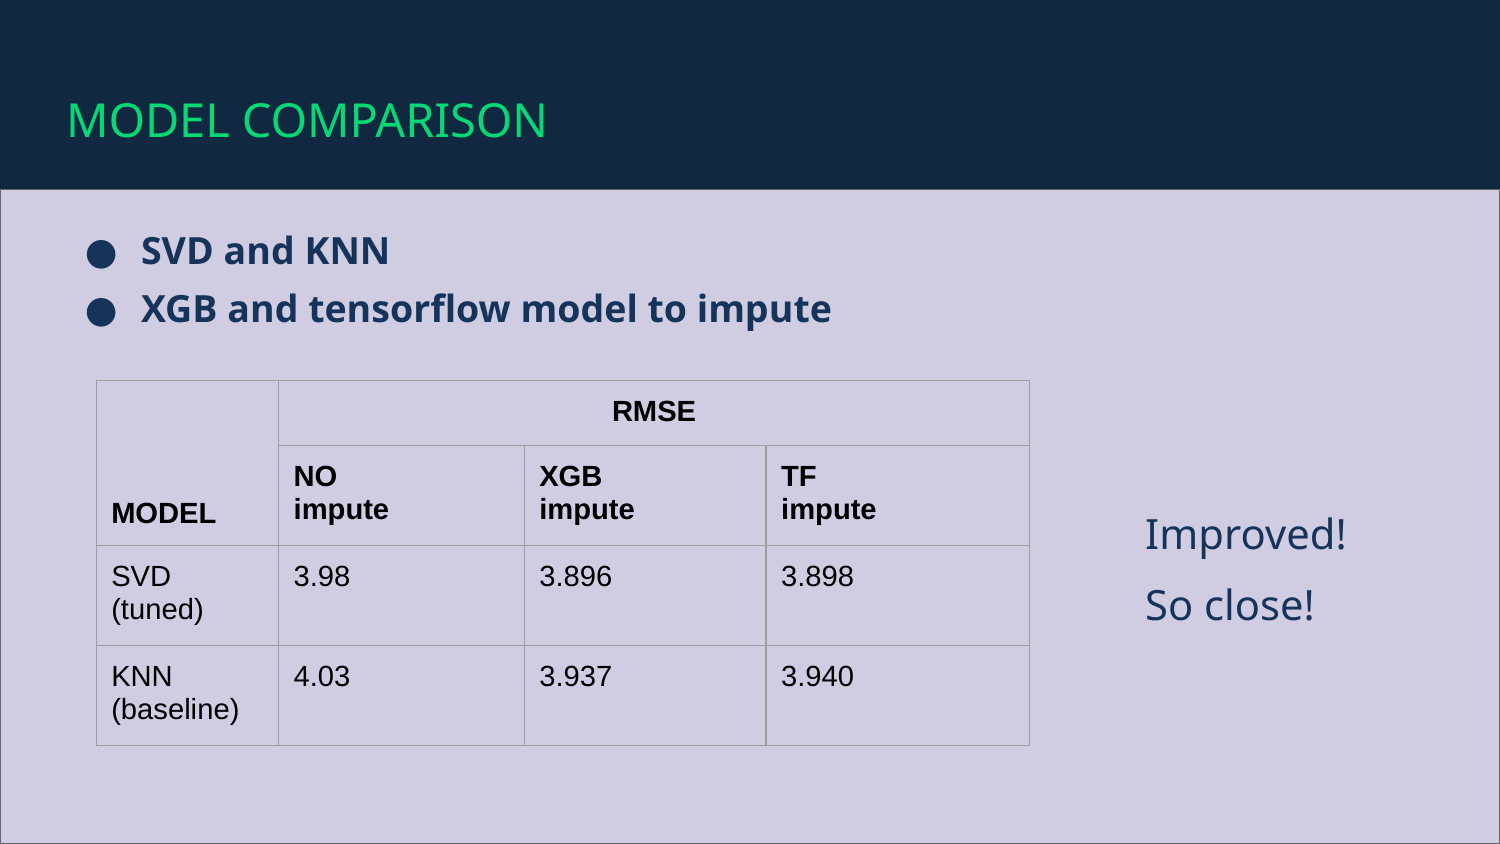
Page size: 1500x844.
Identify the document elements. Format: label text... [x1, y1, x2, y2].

table_cell KNN (baseline) [97, 646, 278, 745]
table_cell NO impute [279, 446, 524, 545]
table_cell 3.940 [767, 646, 1029, 745]
table_cell 3.898 [767, 546, 1029, 645]
table_header RMSE [279, 381, 1029, 445]
table_cell TF impute [767, 446, 1029, 545]
table_cell SVD (tuned) [97, 546, 278, 645]
table_cell XGB impute [525, 446, 765, 545]
list SVD and KNN XGB and tensorflow model to impute [51, 201, 1449, 762]
text_box Improved! So close! [1130, 492, 1462, 644]
table_header MODEL [97, 381, 278, 545]
table_cell 3.98 [279, 546, 524, 645]
table_cell 3.937 [525, 646, 765, 745]
table_cell 4.03 [279, 646, 524, 745]
title MODEL COMPARISON [51, 72, 1449, 167]
table_cell 3.896 [525, 546, 765, 645]
